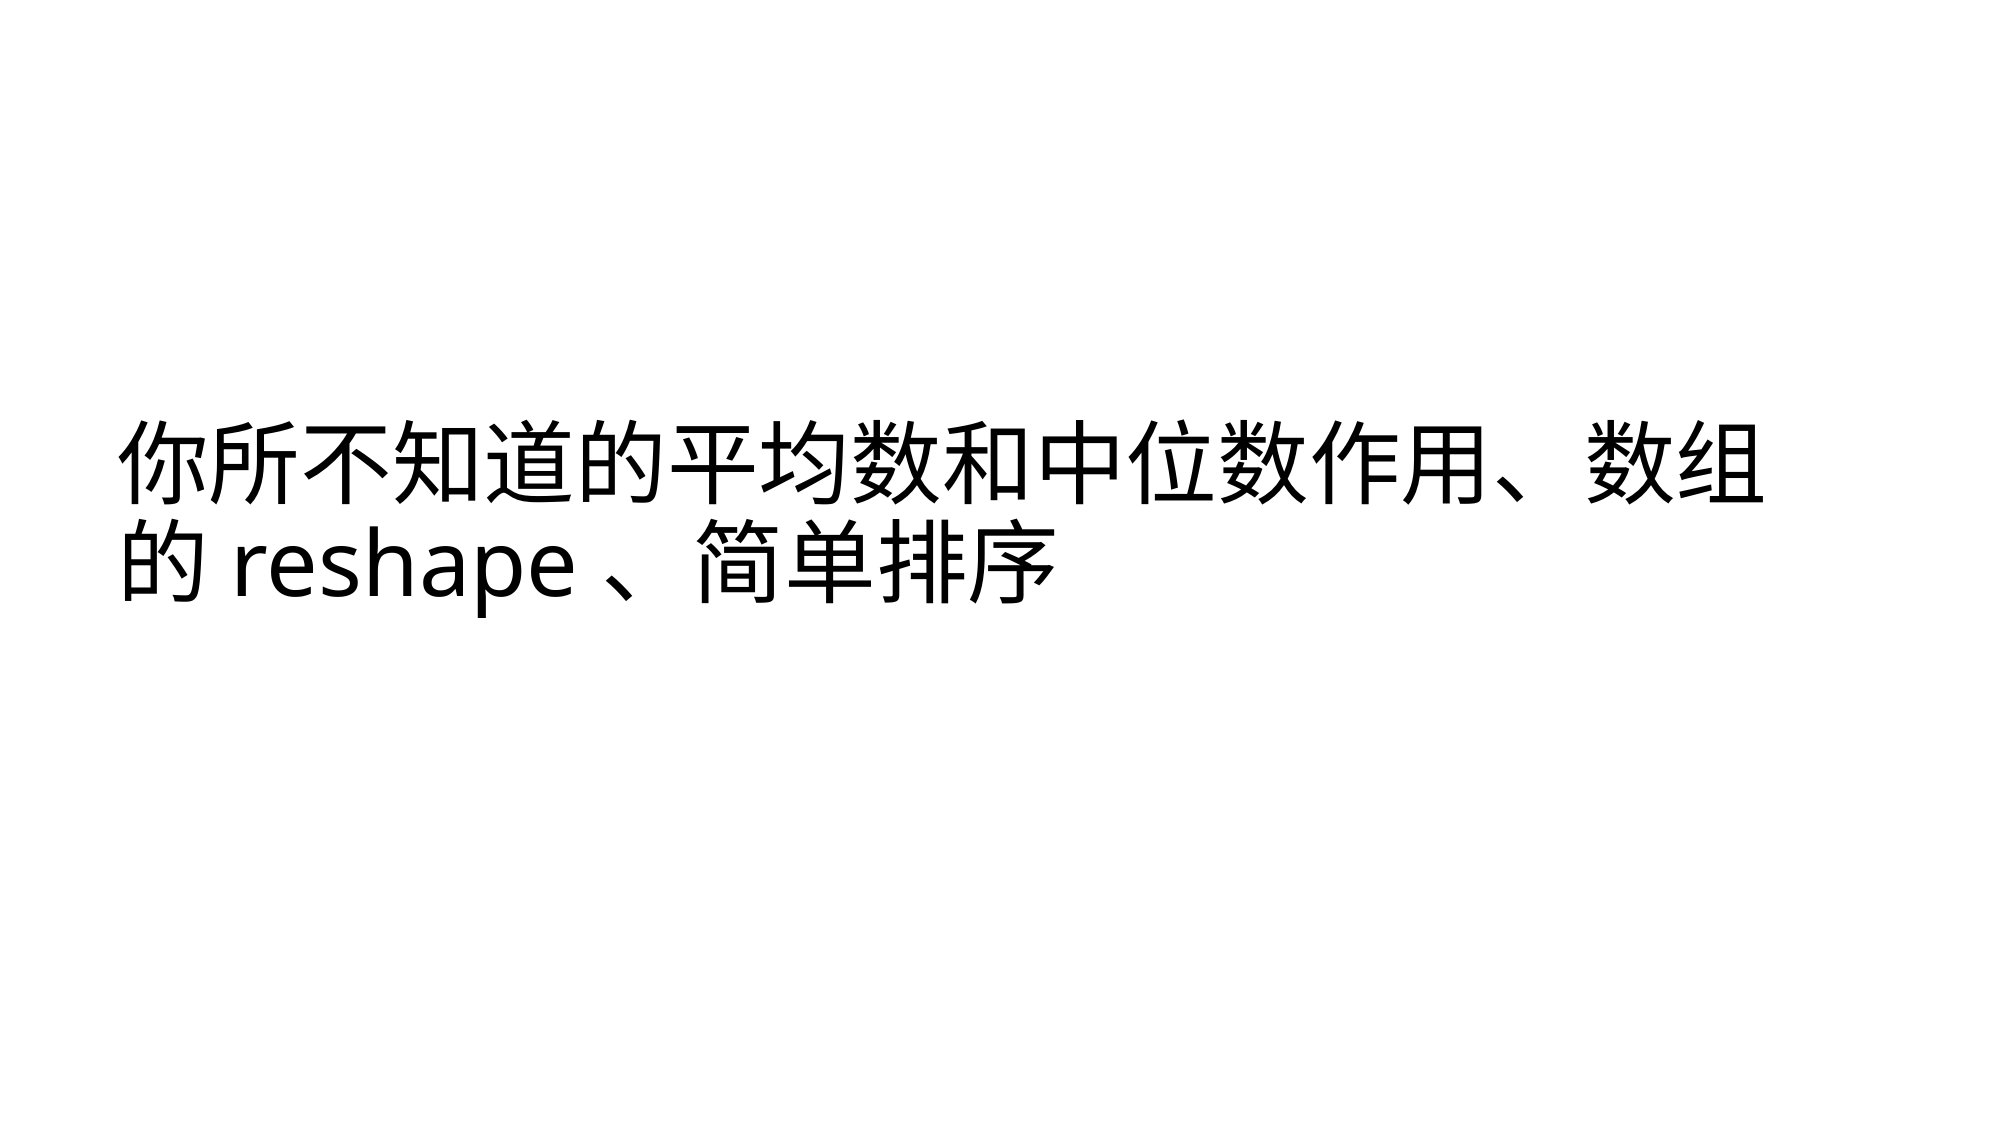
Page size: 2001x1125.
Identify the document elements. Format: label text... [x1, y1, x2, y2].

title 你所不知道的平均数和中位数作用、数组的reshape、简单排序 [102, 408, 1828, 627]
